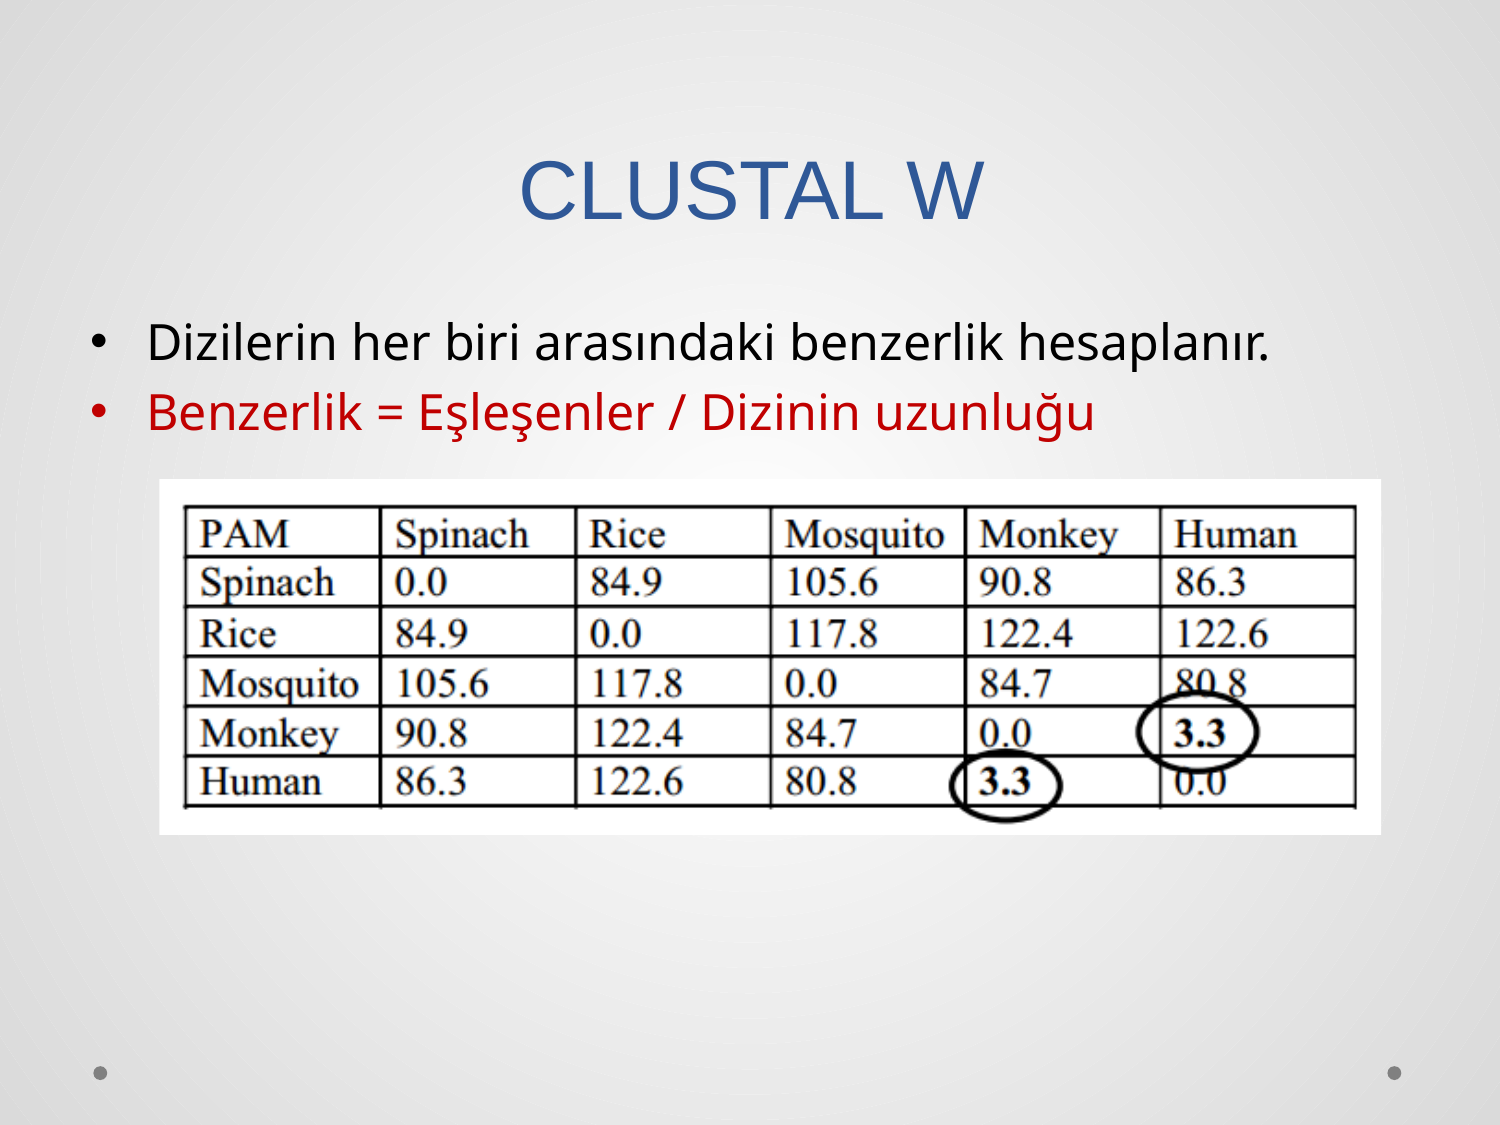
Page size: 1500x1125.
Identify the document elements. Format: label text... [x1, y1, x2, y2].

list Dizilerin her biri arasındaki benzerlik hesaplanır. Benzerlik = Eşleşenler / Dizinin uzunluğu [75, 302, 1425, 1071]
title CLUSTAL W [76, 30, 1427, 244]
picture [159, 479, 1382, 835]
